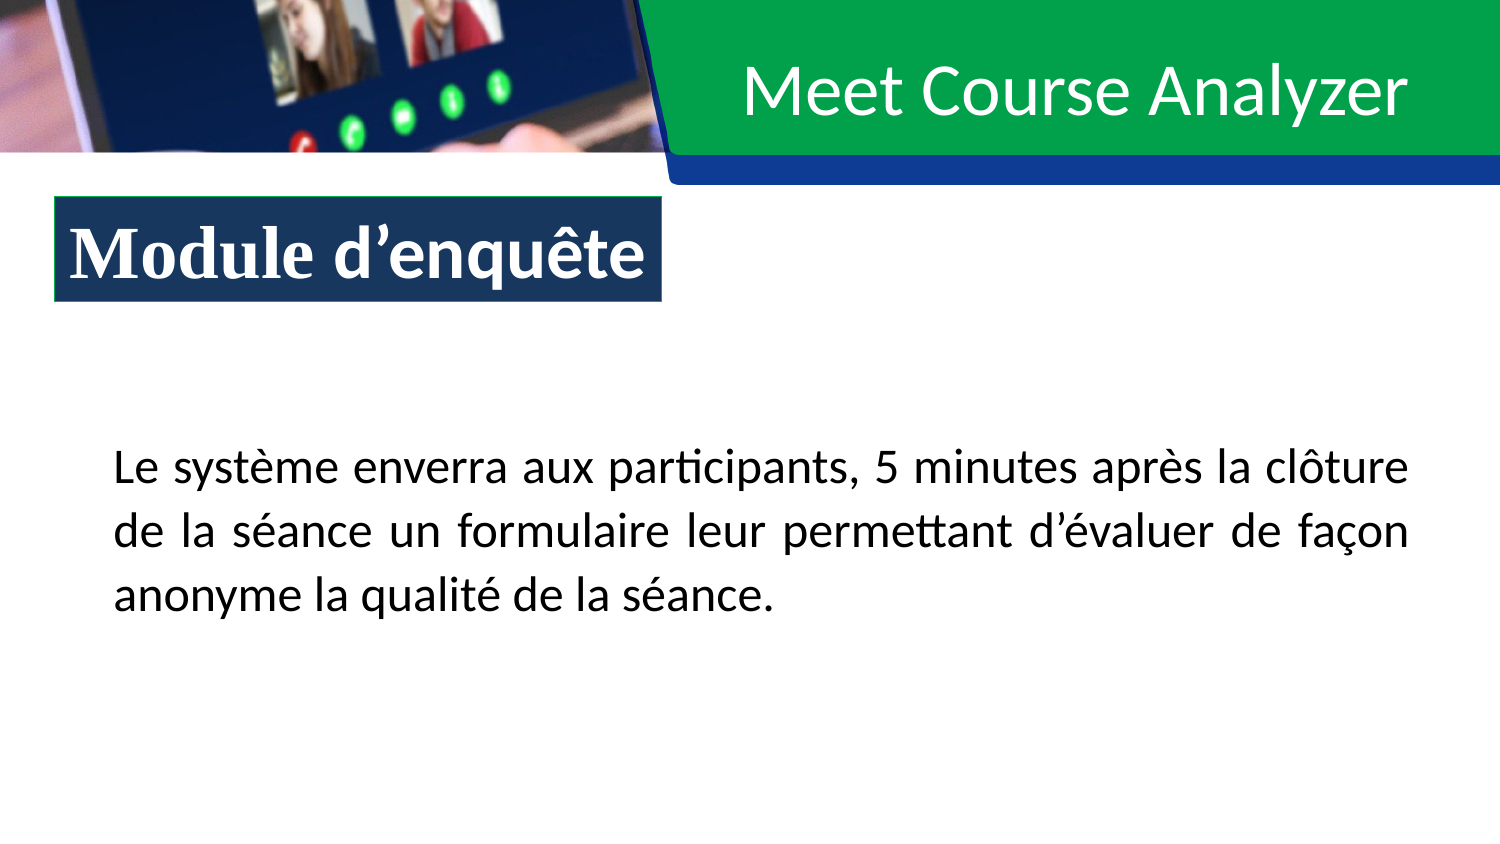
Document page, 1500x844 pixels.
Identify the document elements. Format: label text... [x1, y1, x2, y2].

title Meet Course Analyzer [72, 0, 1425, 172]
text_box Le système enverra aux participants, 5 minutes après la clôture de la séance un formulaire leur permettant d’évaluer de façon anonyme la qualité de la séance. [23, 421, 1425, 630]
picture [0, 0, 1500, 844]
text_box Module d’enquête [54, 196, 662, 302]
